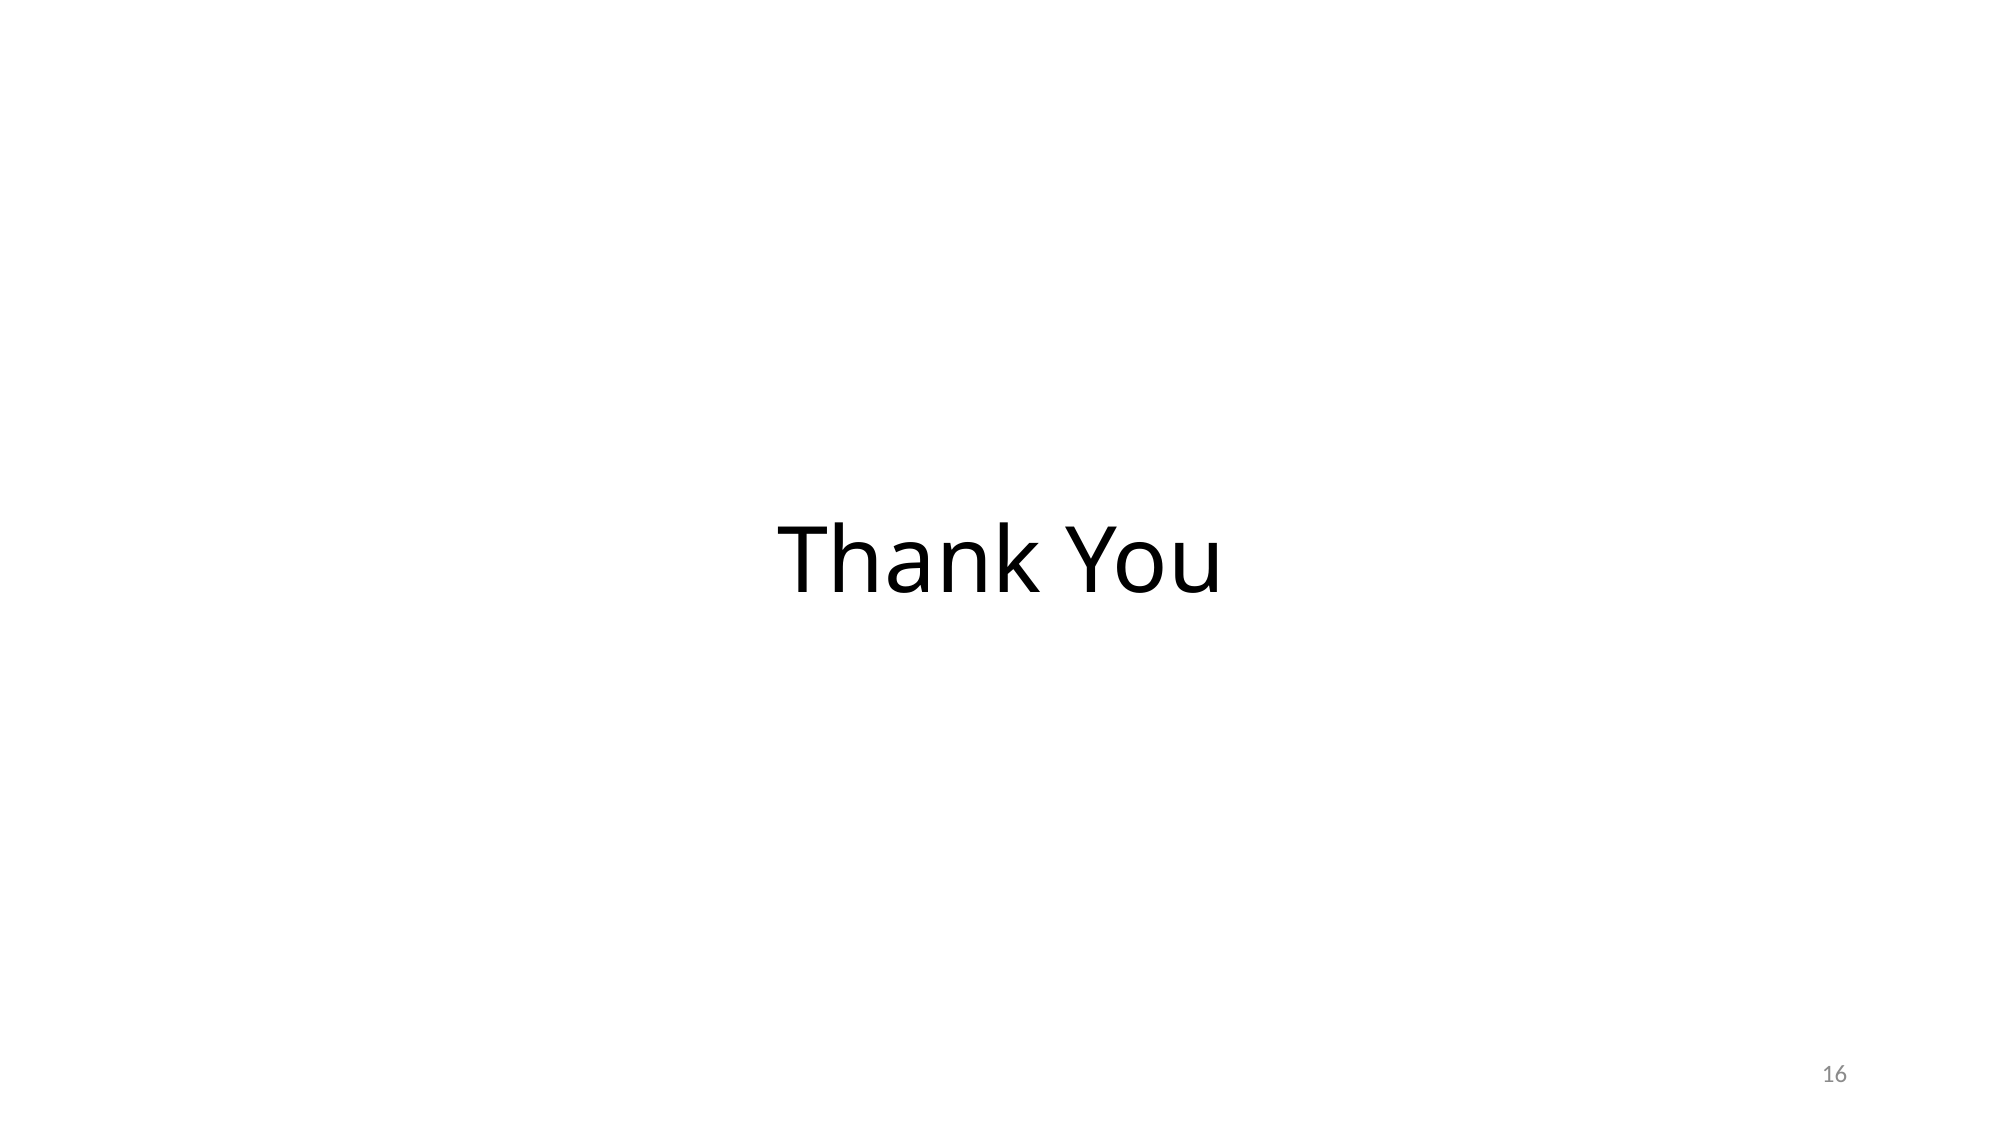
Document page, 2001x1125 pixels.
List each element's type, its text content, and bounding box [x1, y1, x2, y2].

title Thank You [137, 453, 1863, 672]
slide_number 16 [1412, 1042, 1863, 1103]
